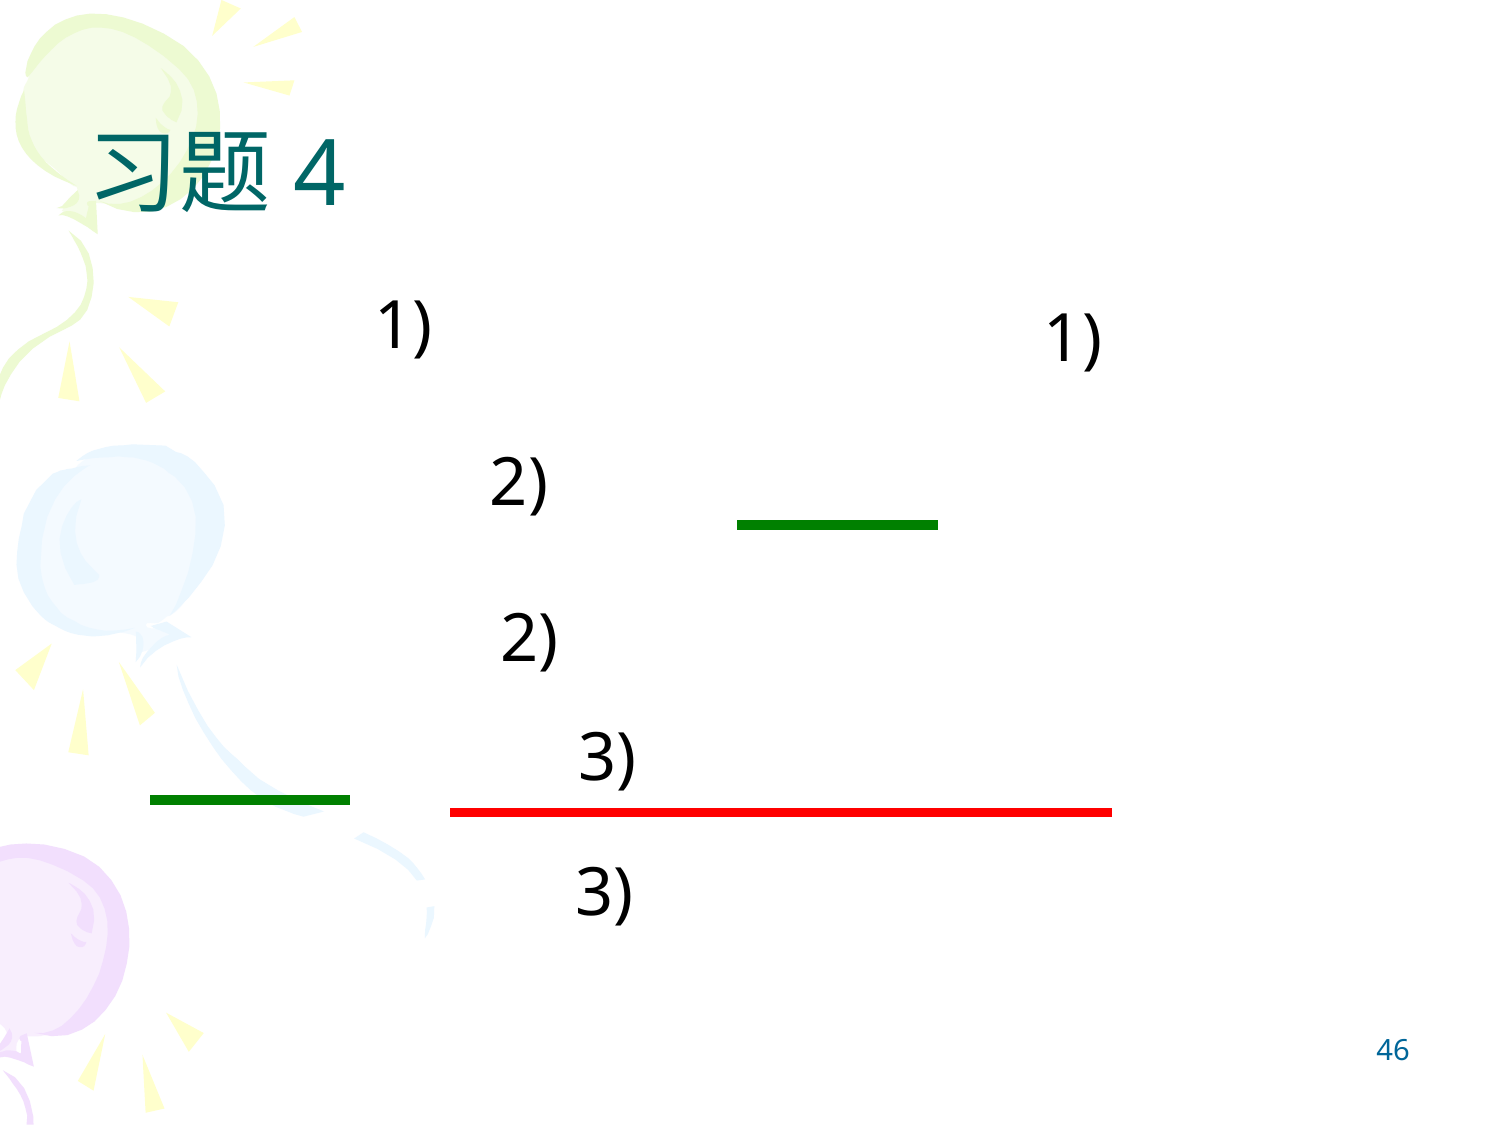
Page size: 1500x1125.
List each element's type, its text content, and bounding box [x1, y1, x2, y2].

slide_number 46 [1074, 1024, 1425, 1100]
title 习题4 [72, 16, 1425, 233]
